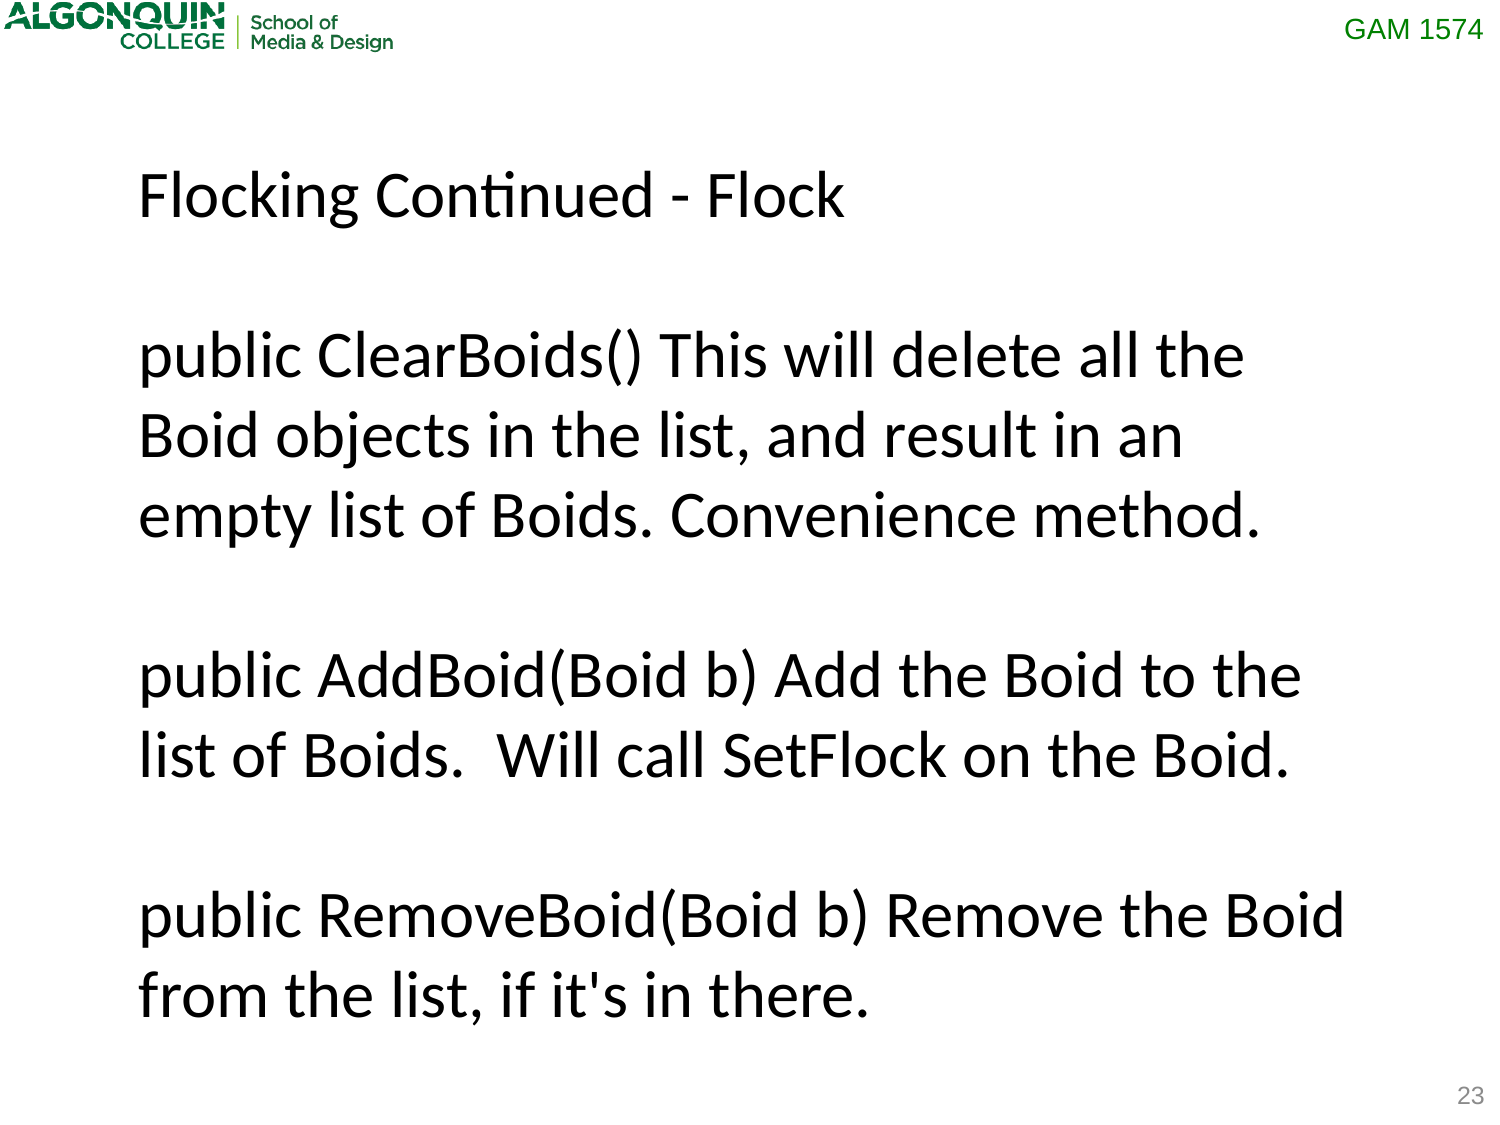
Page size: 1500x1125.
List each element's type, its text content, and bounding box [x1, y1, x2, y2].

text_box Flocking Continued - Flock public ClearBoids() This will delete all the Boid objects in the list, and result in an empty list of Boids. Convenience method. public AddBoid(Boid b) Add the Boid to the list of Boids. Will call SetFlock on the Boid. public RemoveBoid(Boid b) Remove the Boid from the list, if it's in there. [124, 143, 1376, 1038]
slide_number 23 [1149, 1065, 1500, 1125]
picture [0, 0, 399, 54]
